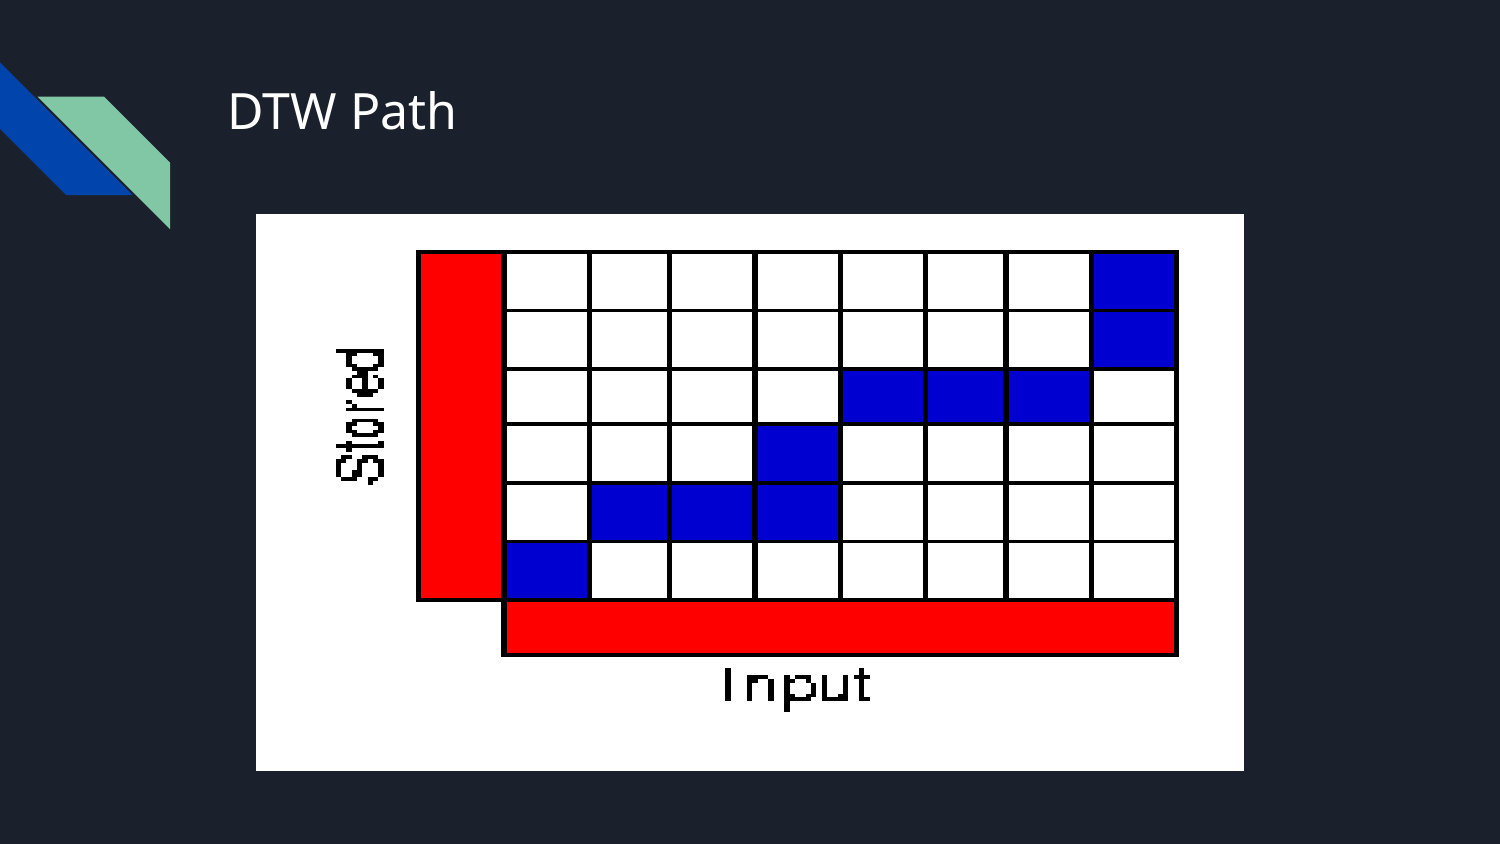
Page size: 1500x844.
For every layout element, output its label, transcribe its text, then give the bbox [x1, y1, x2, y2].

picture [255, 214, 1245, 771]
title DTW Path [212, 64, 1368, 215]
